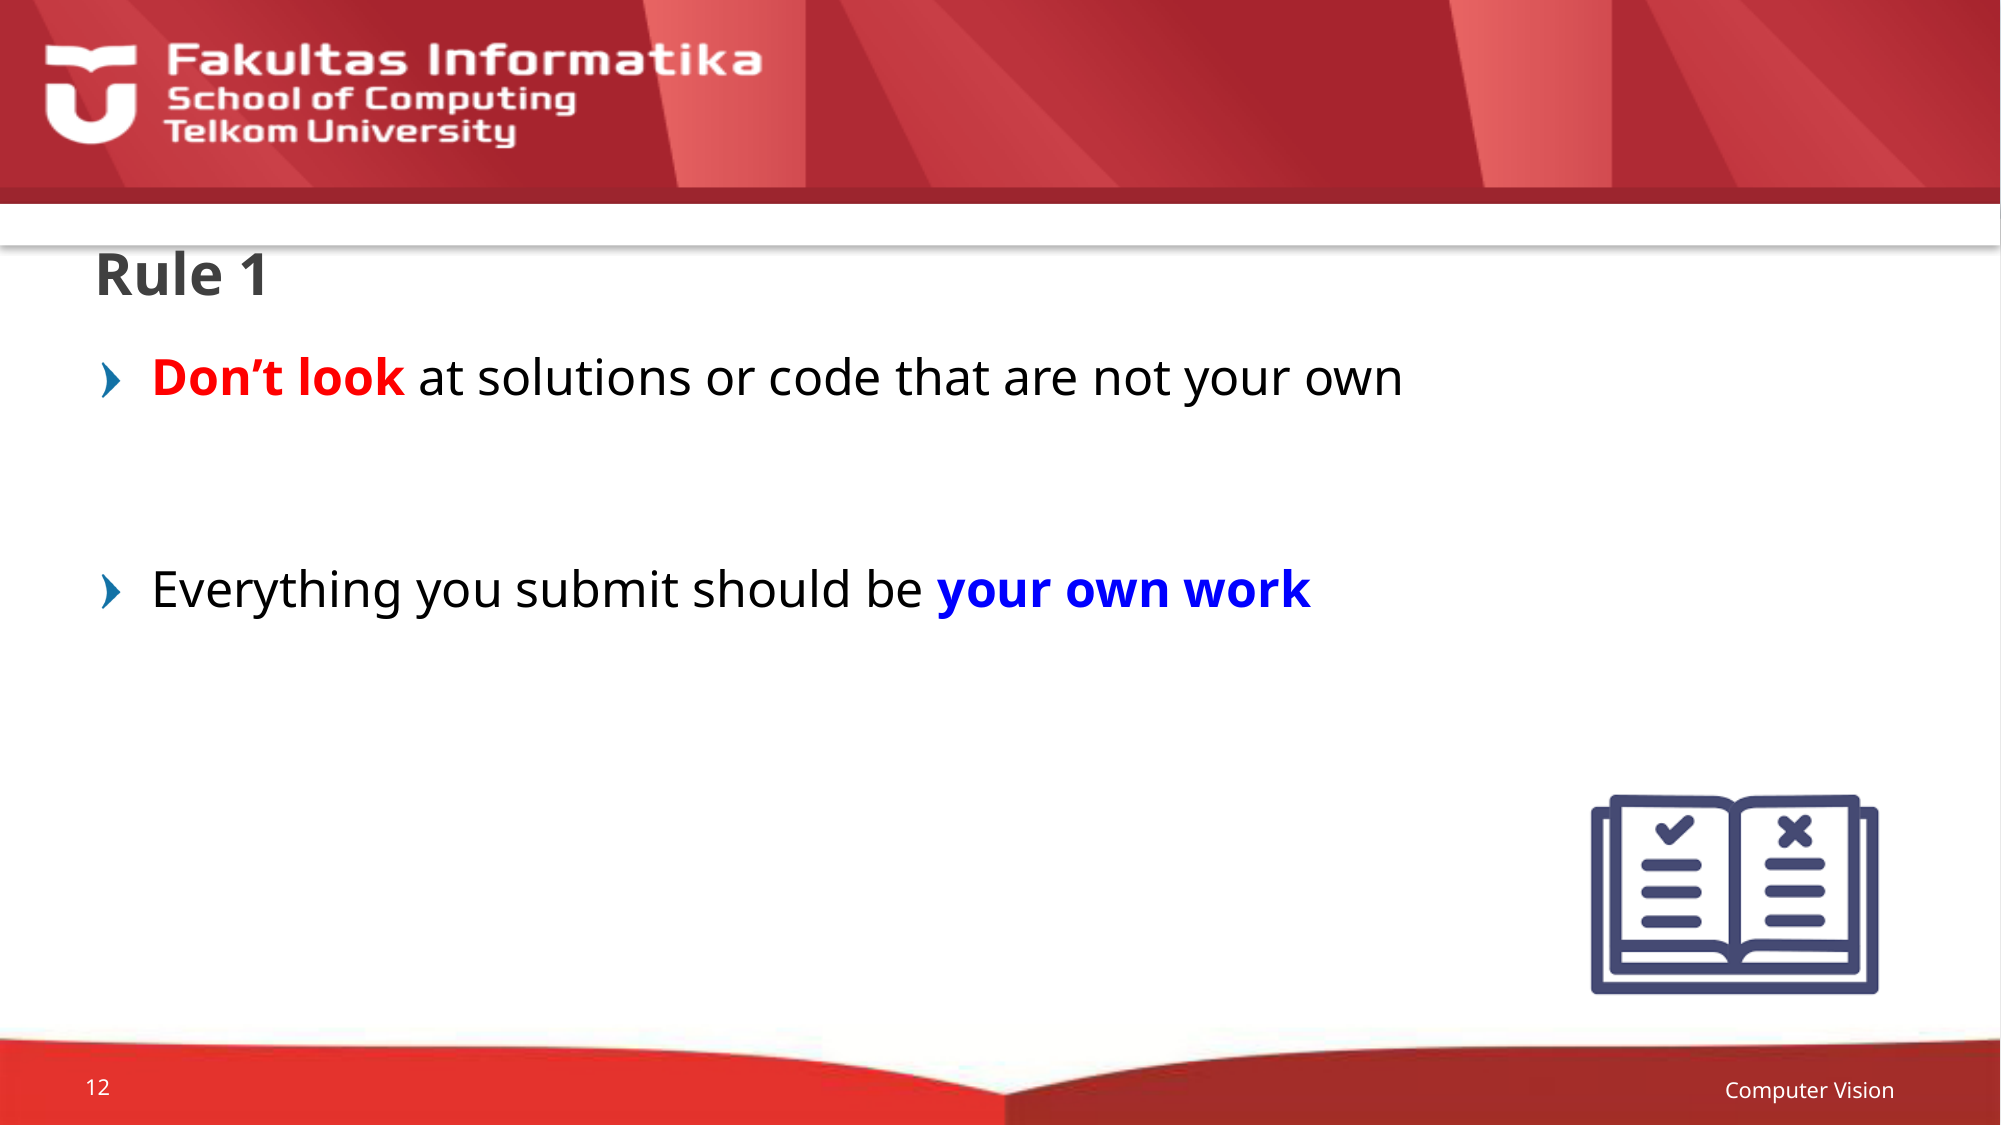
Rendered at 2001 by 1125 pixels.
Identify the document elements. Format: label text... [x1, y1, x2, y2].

picture [1582, 768, 1888, 1010]
slide_number 12 [85, 1058, 164, 1119]
picture [0, 0, 2001, 1125]
list Computer Vision [1185, 1058, 1911, 1119]
picture [95, 563, 124, 611]
picture [95, 351, 124, 400]
list Don’t look at solutions or code that are not your own Everything you submit should be your own work [80, 329, 1902, 990]
title Rule 1 [79, 219, 1901, 325]
